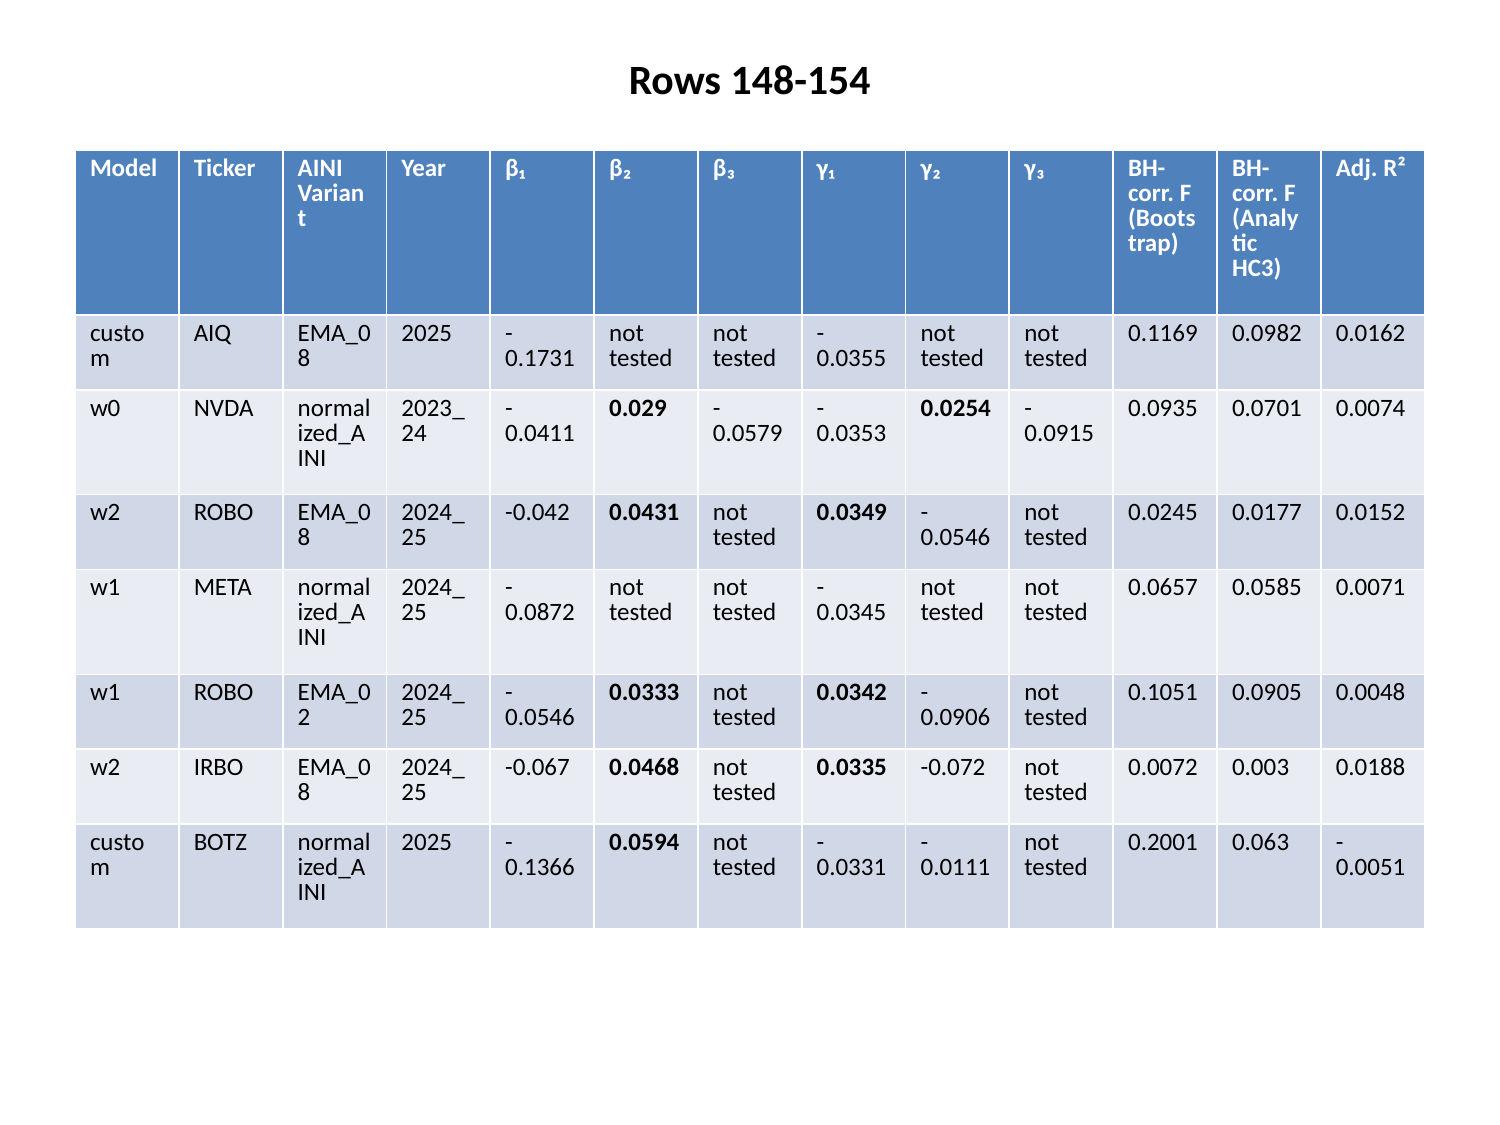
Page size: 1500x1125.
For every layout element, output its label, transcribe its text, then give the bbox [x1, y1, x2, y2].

table_cell 2023_24 [387, 391, 489, 494]
table_cell w1 [76, 675, 178, 748]
table_cell not tested [699, 316, 801, 389]
table_header γ₂ [906, 151, 1008, 314]
table_header Model [76, 151, 178, 314]
table_cell 0.003 [1218, 750, 1320, 823]
table_cell -0.0546 [491, 675, 593, 748]
table_cell 0.1051 [1114, 675, 1216, 748]
table_cell 2025 [387, 316, 489, 389]
table_cell EMA_08 [284, 495, 386, 569]
table_cell -0.067 [491, 750, 593, 823]
table_cell 0.0349 [803, 495, 905, 569]
table_cell 0.0072 [1114, 750, 1216, 823]
table_header β₁ [491, 151, 593, 314]
table_cell -0.0111 [906, 825, 1008, 928]
table_header γ₁ [803, 151, 905, 314]
table_cell EMA_08 [284, 750, 386, 823]
table_cell 2024_25 [387, 675, 489, 748]
table_cell 2024_25 [387, 495, 489, 569]
table_cell w1 [76, 570, 178, 674]
table_cell 0.0594 [595, 825, 697, 928]
table_cell not tested [1010, 570, 1112, 674]
table_cell not tested [906, 316, 1008, 389]
table_cell 0.029 [595, 391, 697, 494]
table_cell not tested [1010, 675, 1112, 748]
table_cell ROBO [180, 675, 282, 748]
table_cell not tested [699, 570, 801, 674]
table_header AINI Variant [284, 151, 386, 314]
table_cell not tested [699, 825, 801, 928]
table_cell -0.0355 [803, 316, 905, 389]
table_cell custom [76, 825, 178, 928]
table_cell -0.1731 [491, 316, 593, 389]
table_cell w2 [76, 750, 178, 823]
table_cell not tested [1010, 316, 1112, 389]
table_cell -0.0331 [803, 825, 905, 928]
table_cell -0.0579 [699, 391, 801, 494]
table_cell 0.2001 [1114, 825, 1216, 928]
table_cell normalized_AINI [284, 825, 386, 928]
table_cell 0.0335 [803, 750, 905, 823]
table_cell NVDA [180, 391, 282, 494]
table_cell 2024_25 [387, 570, 489, 674]
table_cell 0.0177 [1218, 495, 1320, 569]
table_cell IRBO [180, 750, 282, 823]
table_header Year [387, 151, 489, 314]
table_cell 0.0342 [803, 675, 905, 748]
table_cell 0.0333 [595, 675, 697, 748]
table_cell 0.0585 [1218, 570, 1320, 674]
table_header BH-corr. F (Analytic HC3) [1218, 151, 1320, 314]
text_box Rows 148-154 [613, 45, 886, 110]
table_cell 0.0431 [595, 495, 697, 569]
table_cell not tested [906, 570, 1008, 674]
table_cell 0.1169 [1114, 316, 1216, 389]
table_cell -0.072 [906, 750, 1008, 823]
table_cell custom [76, 316, 178, 389]
table_cell not tested [595, 316, 697, 389]
table_cell not tested [699, 495, 801, 569]
table_cell -0.0345 [803, 570, 905, 674]
table_header γ₃ [1010, 151, 1112, 314]
table_cell 0.0905 [1218, 675, 1320, 748]
table_cell not tested [1010, 825, 1112, 928]
table_cell 2024_25 [387, 750, 489, 823]
table_cell -0.0906 [906, 675, 1008, 748]
table_cell AIQ [180, 316, 282, 389]
table_cell -0.0353 [803, 391, 905, 494]
table_cell -0.0411 [491, 391, 593, 494]
table_cell 0.0071 [1322, 570, 1424, 674]
table_cell -0.042 [491, 495, 593, 569]
table_cell not tested [595, 570, 697, 674]
table_cell not tested [699, 675, 801, 748]
table_cell 0.0982 [1218, 316, 1320, 389]
table_cell not tested [1010, 495, 1112, 569]
table_cell not tested [1010, 750, 1112, 823]
table_cell 2025 [387, 825, 489, 928]
table_cell -0.0546 [906, 495, 1008, 569]
table_cell normalized_AINI [284, 391, 386, 494]
table_header BH-corr. F (Bootstrap) [1114, 151, 1216, 314]
table_cell -0.0872 [491, 570, 593, 674]
table_cell EMA_08 [284, 316, 386, 389]
table_cell not tested [699, 750, 801, 823]
table_cell -0.1366 [491, 825, 593, 928]
table_cell 0.0254 [906, 391, 1008, 494]
table_cell META [180, 570, 282, 674]
table_cell 0.0245 [1114, 495, 1216, 569]
table_cell ROBO [180, 495, 282, 569]
table_cell 0.0162 [1322, 316, 1424, 389]
table_cell w2 [76, 495, 178, 569]
table_cell 0.0074 [1322, 391, 1424, 494]
table_cell 0.0701 [1218, 391, 1320, 494]
table_cell -0.0051 [1322, 825, 1424, 928]
table_cell 0.0048 [1322, 675, 1424, 748]
table_header β₂ [595, 151, 697, 314]
table_cell 0.0935 [1114, 391, 1216, 494]
table_cell 0.0468 [595, 750, 697, 823]
table_header Ticker [180, 151, 282, 314]
table_cell -0.0915 [1010, 391, 1112, 494]
table_cell 0.0188 [1322, 750, 1424, 823]
table_cell 0.063 [1218, 825, 1320, 928]
table_cell normalized_AINI [284, 570, 386, 674]
table_cell w0 [76, 391, 178, 494]
table_cell 0.0657 [1114, 570, 1216, 674]
table_cell EMA_02 [284, 675, 386, 748]
table_header β₃ [699, 151, 801, 314]
table_cell BOTZ [180, 825, 282, 928]
table_header Adj. R² [1322, 151, 1424, 314]
table_cell 0.0152 [1322, 495, 1424, 569]
